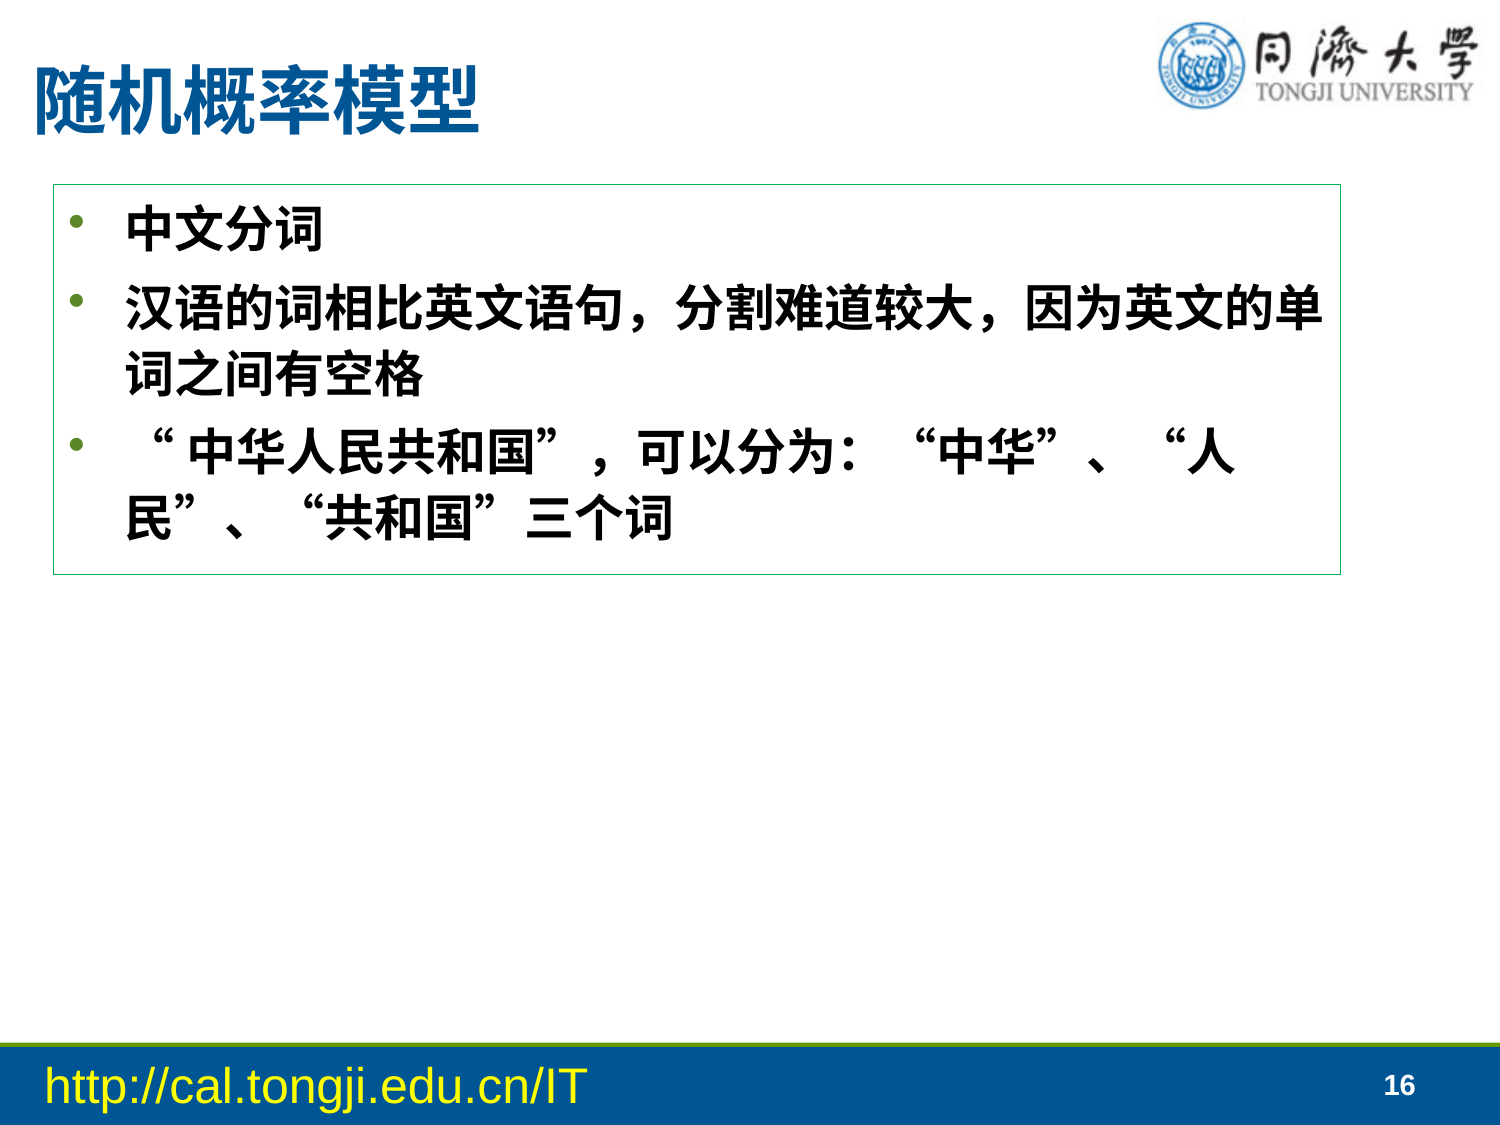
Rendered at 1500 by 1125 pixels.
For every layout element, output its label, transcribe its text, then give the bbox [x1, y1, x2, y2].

picture [1145, 19, 1495, 113]
title 随机概率模型 [17, 31, 1376, 154]
list 中文分词 汉语的词相比英文语句，分割难道较大，因为英文的单词之间有空格 “中华人民共和国”，可以分为：“中华”、“人民”、“共和国”三个词 [53, 184, 1341, 575]
